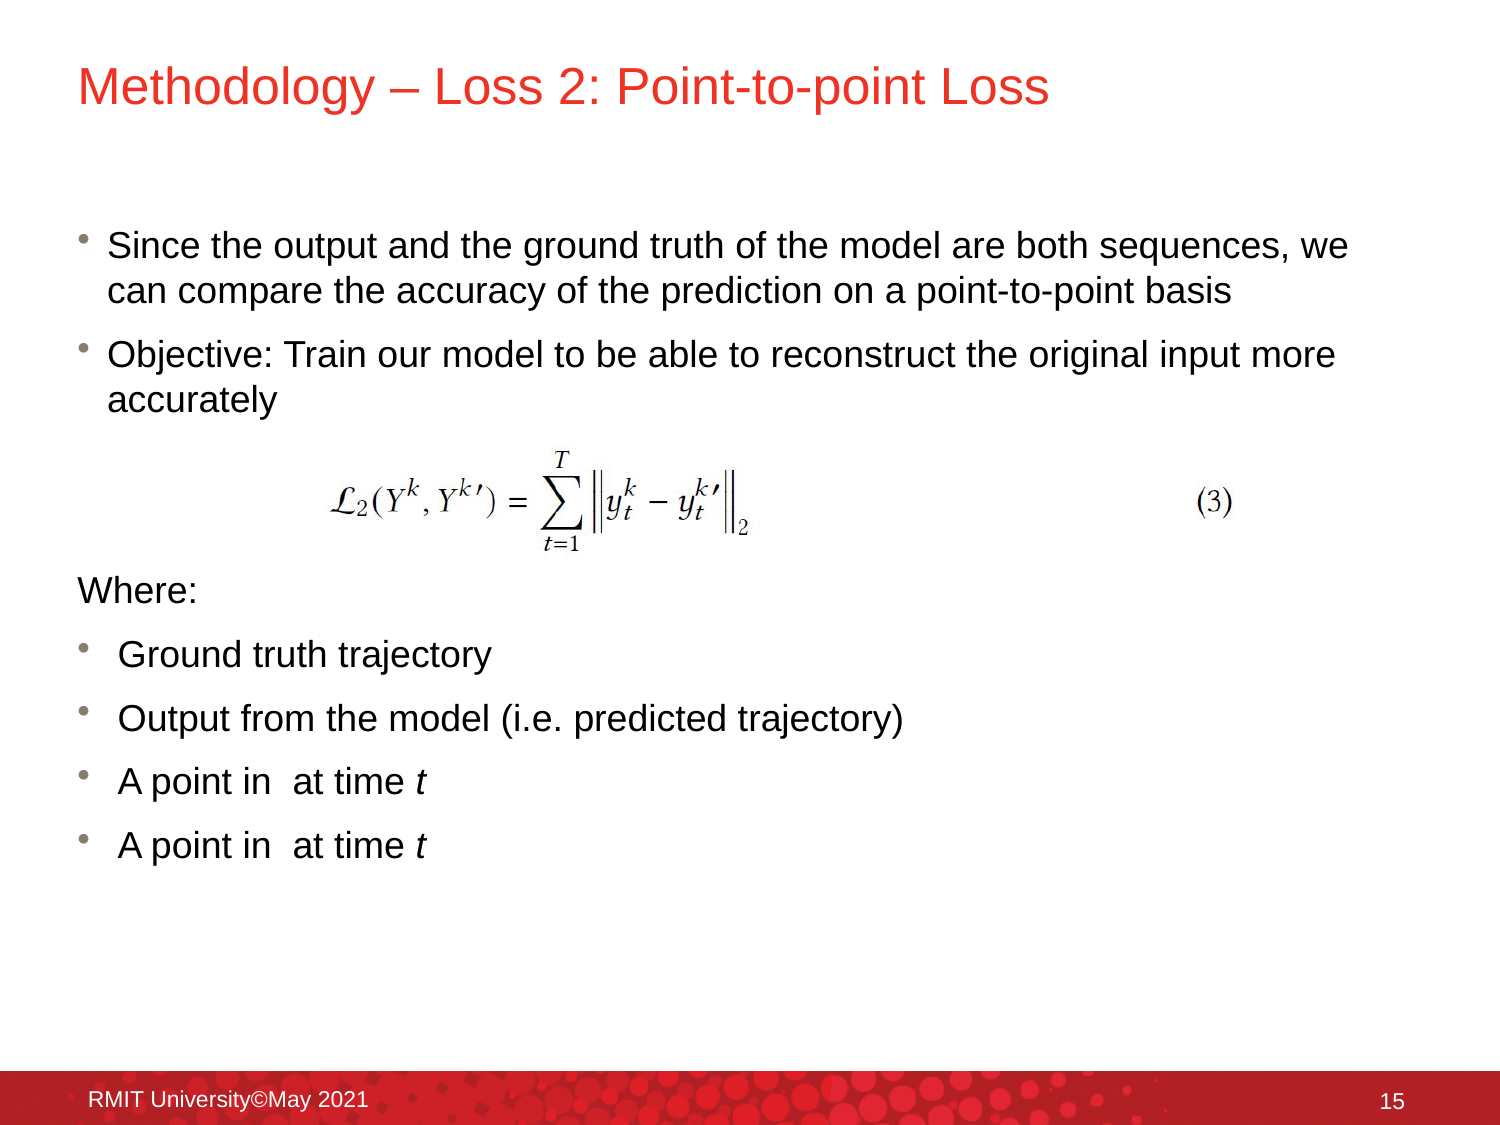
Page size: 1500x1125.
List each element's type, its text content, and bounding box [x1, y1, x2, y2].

title Methodology – Loss 2: Point-to-point Loss [62, 45, 1413, 197]
picture [324, 444, 1234, 563]
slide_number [72, 1077, 423, 1113]
picture [0, 1071, 1500, 1125]
slide_number 15 [1070, 1079, 1421, 1115]
